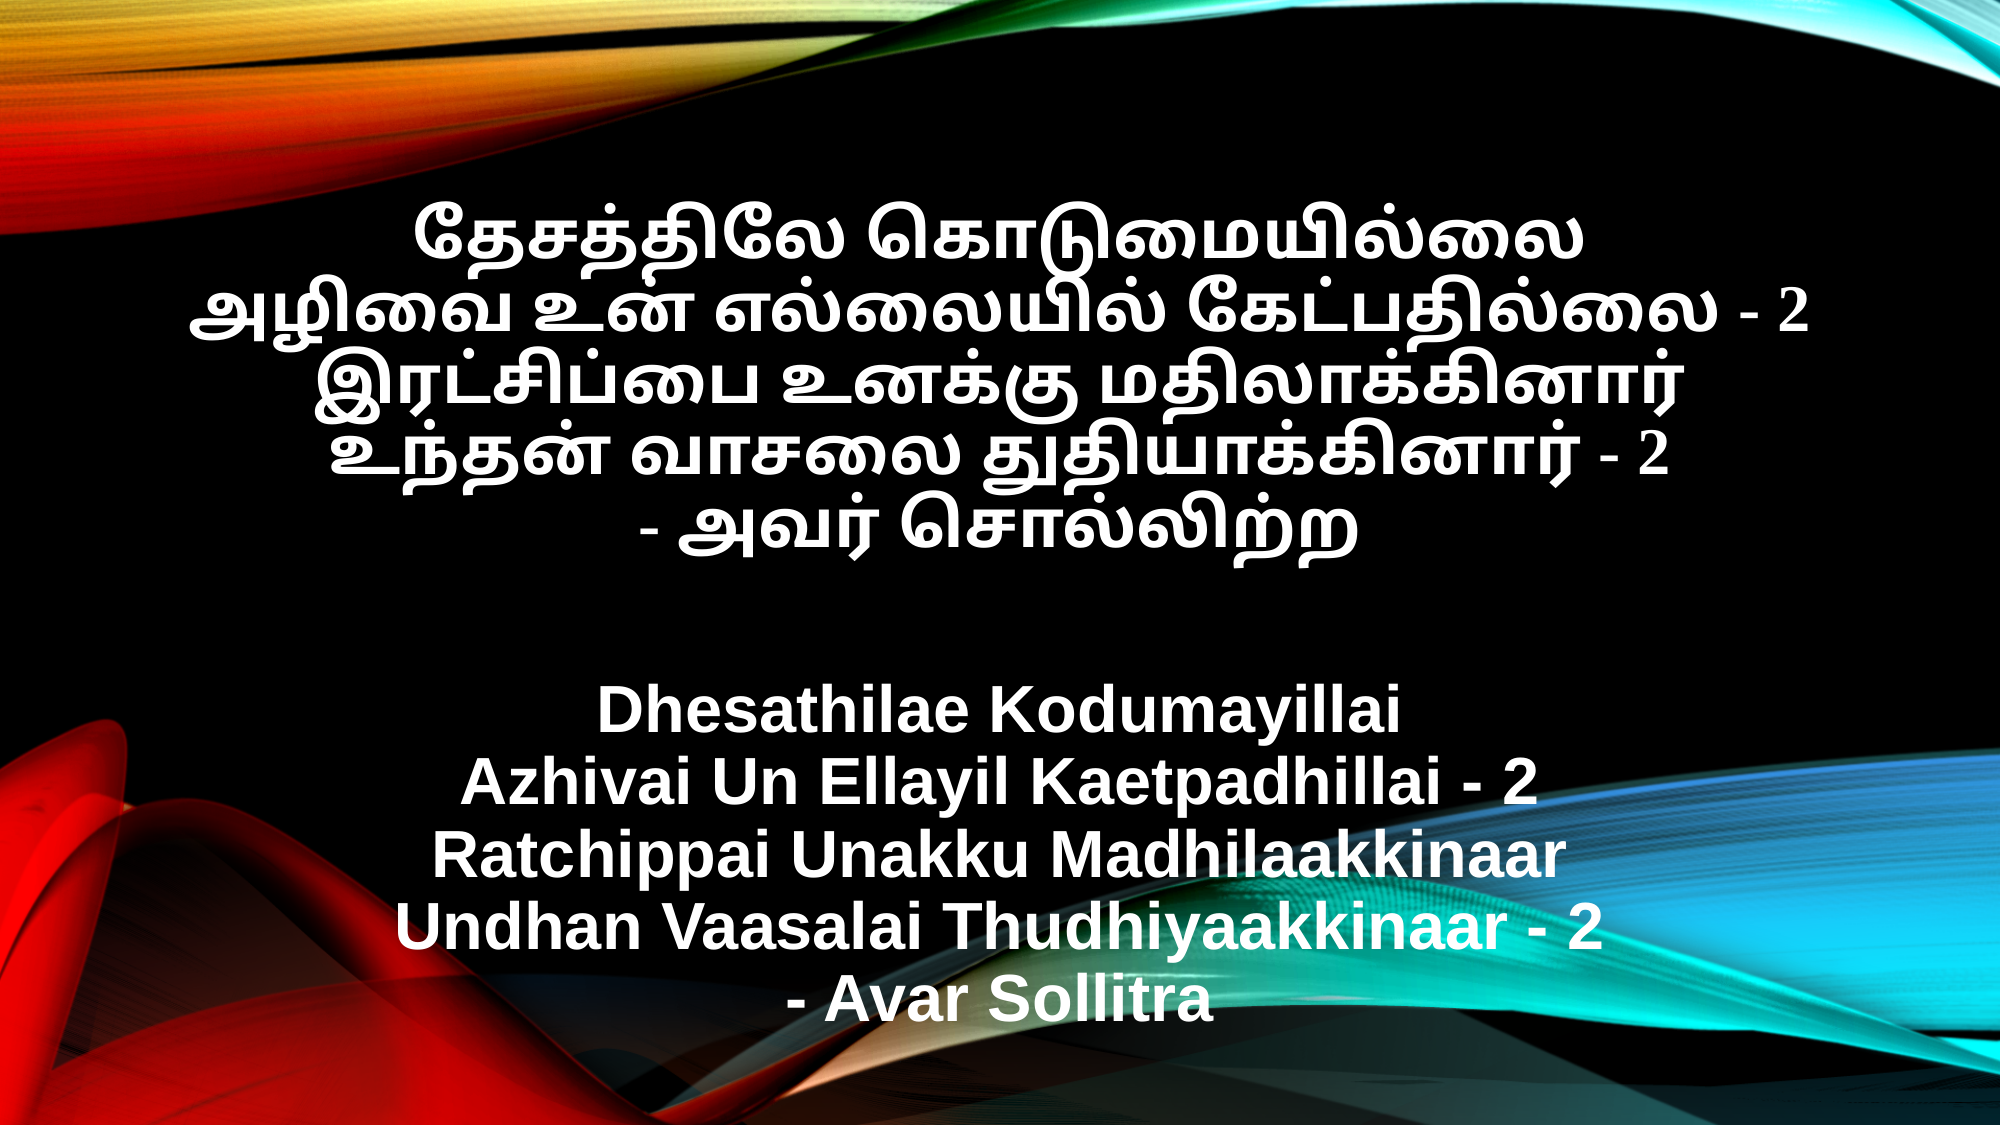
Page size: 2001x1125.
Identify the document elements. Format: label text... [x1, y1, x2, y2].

subtitle தேசத்திலே கொடுமையில்லை அழிவை உன் எல்லையில் கேட்பதில்லை - 2 இரட்சிப்பை உனக்கு மதிலாக்கினார் உந்தன் வாசலை துதியாக்கினார் - 2 - அவர் சொல்லிற்ற Dhesathilae Kodumayillai Azhivai Un Ellayil Kaetpadhillai - 2 Ratchippai Unakku Madhilaakkinaar Undhan Vaasalai Thudhiyaakkinaar - 2 - Avar Sollitra [0, 0, 2000, 1125]
